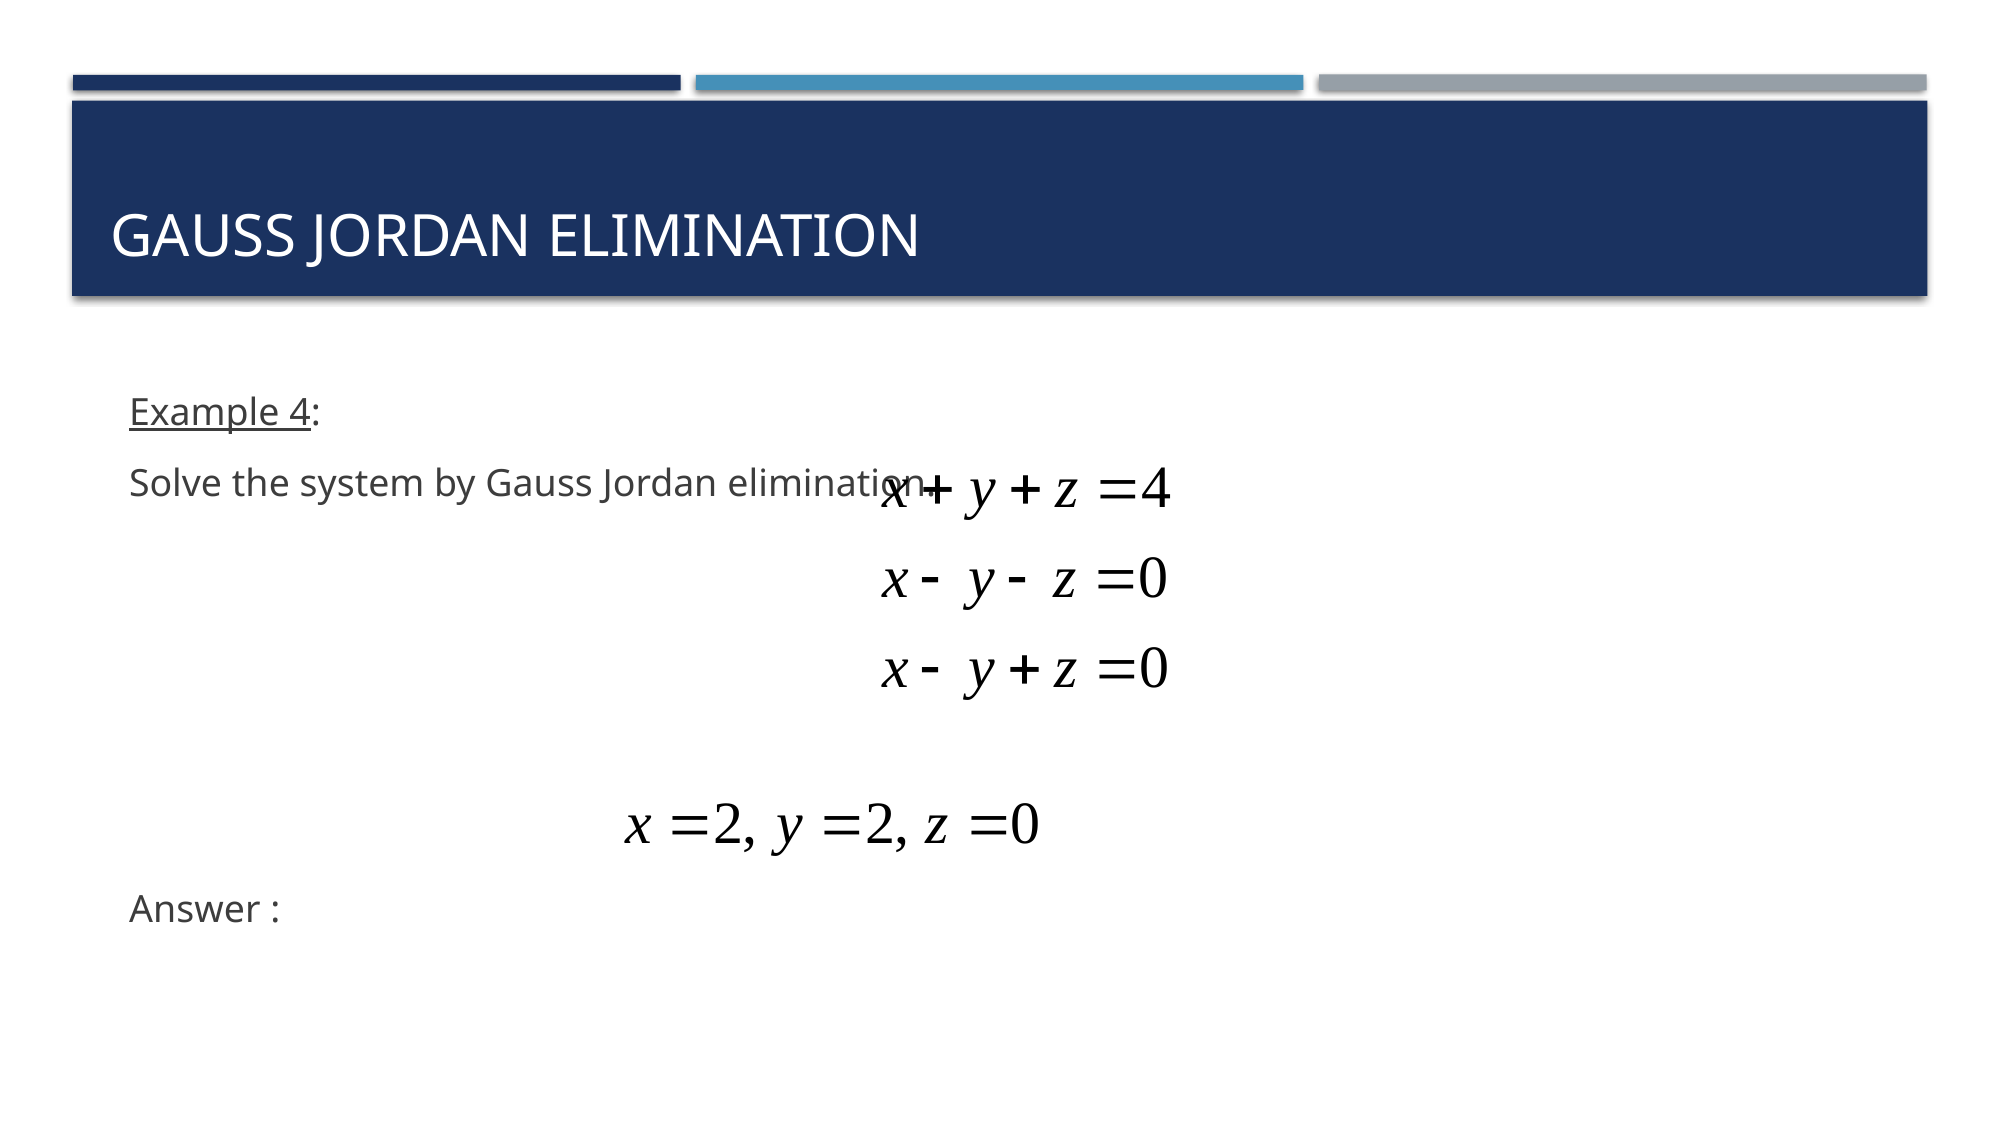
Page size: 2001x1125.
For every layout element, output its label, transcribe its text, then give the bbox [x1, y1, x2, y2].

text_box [612, 788, 1050, 870]
title Gauss jordan elimination [95, 115, 1905, 282]
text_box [870, 452, 1182, 714]
list Example 4: Solve the system by Gauss Jordan elimination. Answer : [95, 357, 1905, 962]
